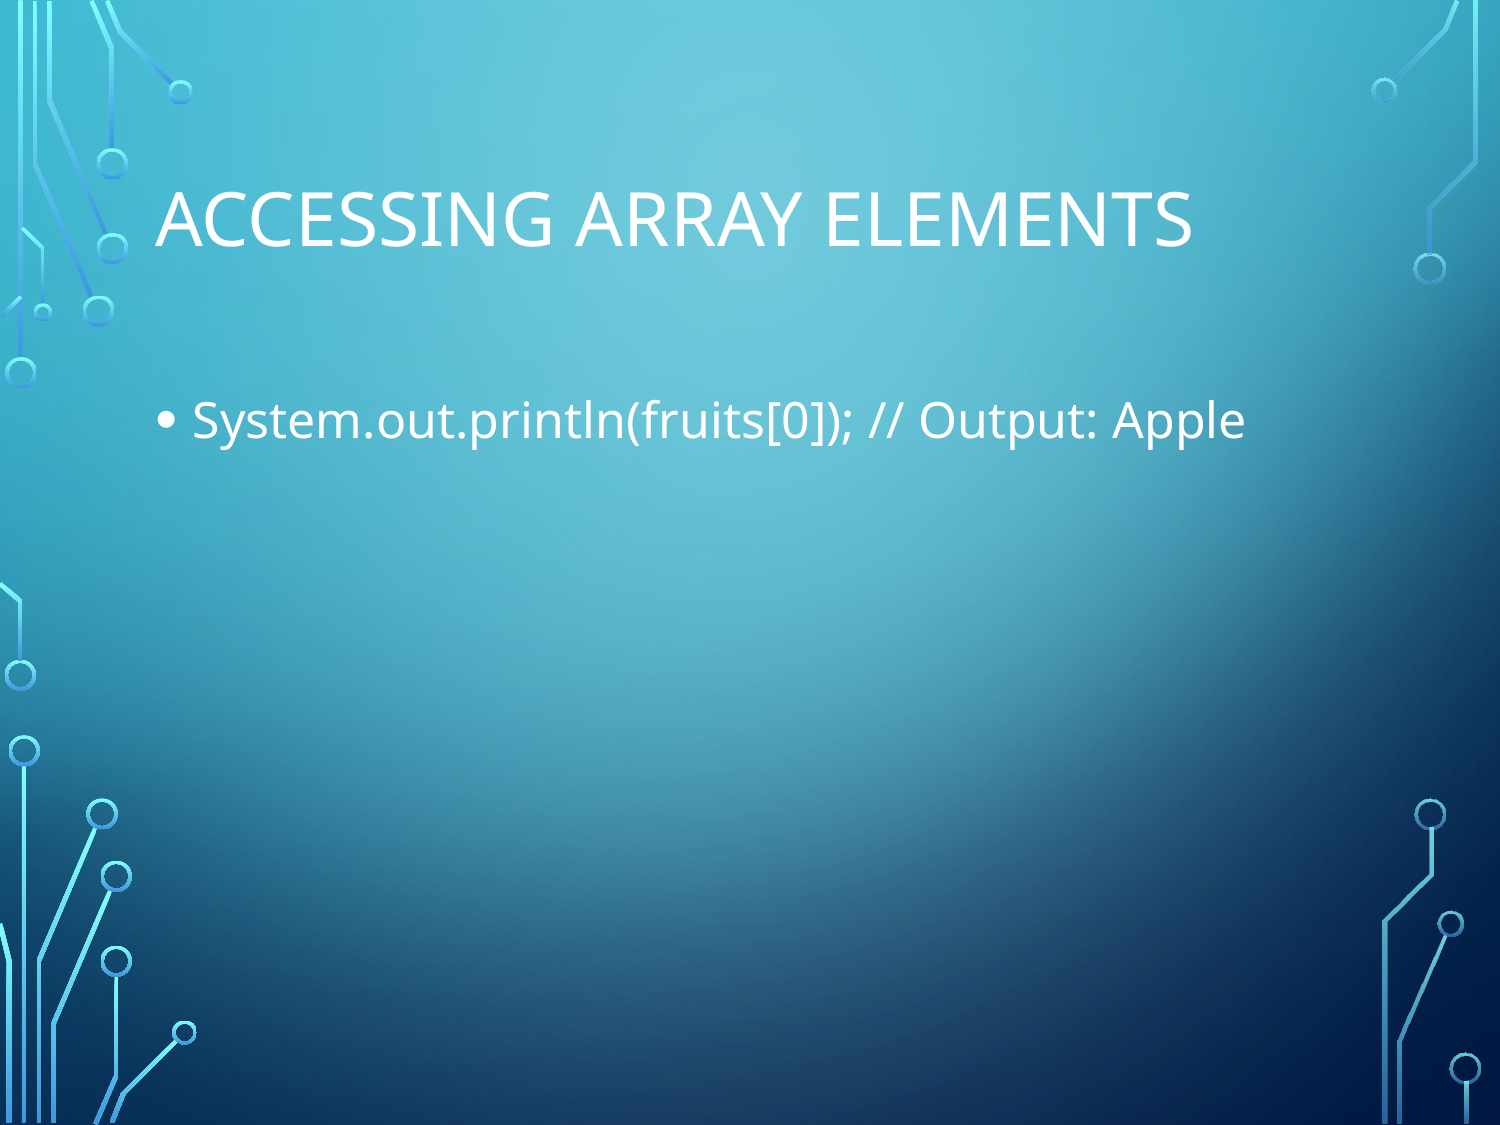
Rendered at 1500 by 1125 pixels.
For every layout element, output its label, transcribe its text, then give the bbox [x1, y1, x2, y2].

title Accessing Array Elements [140, 101, 1360, 344]
list System.out.println(fruits[0]); // Output: Apple [140, 369, 1360, 950]
